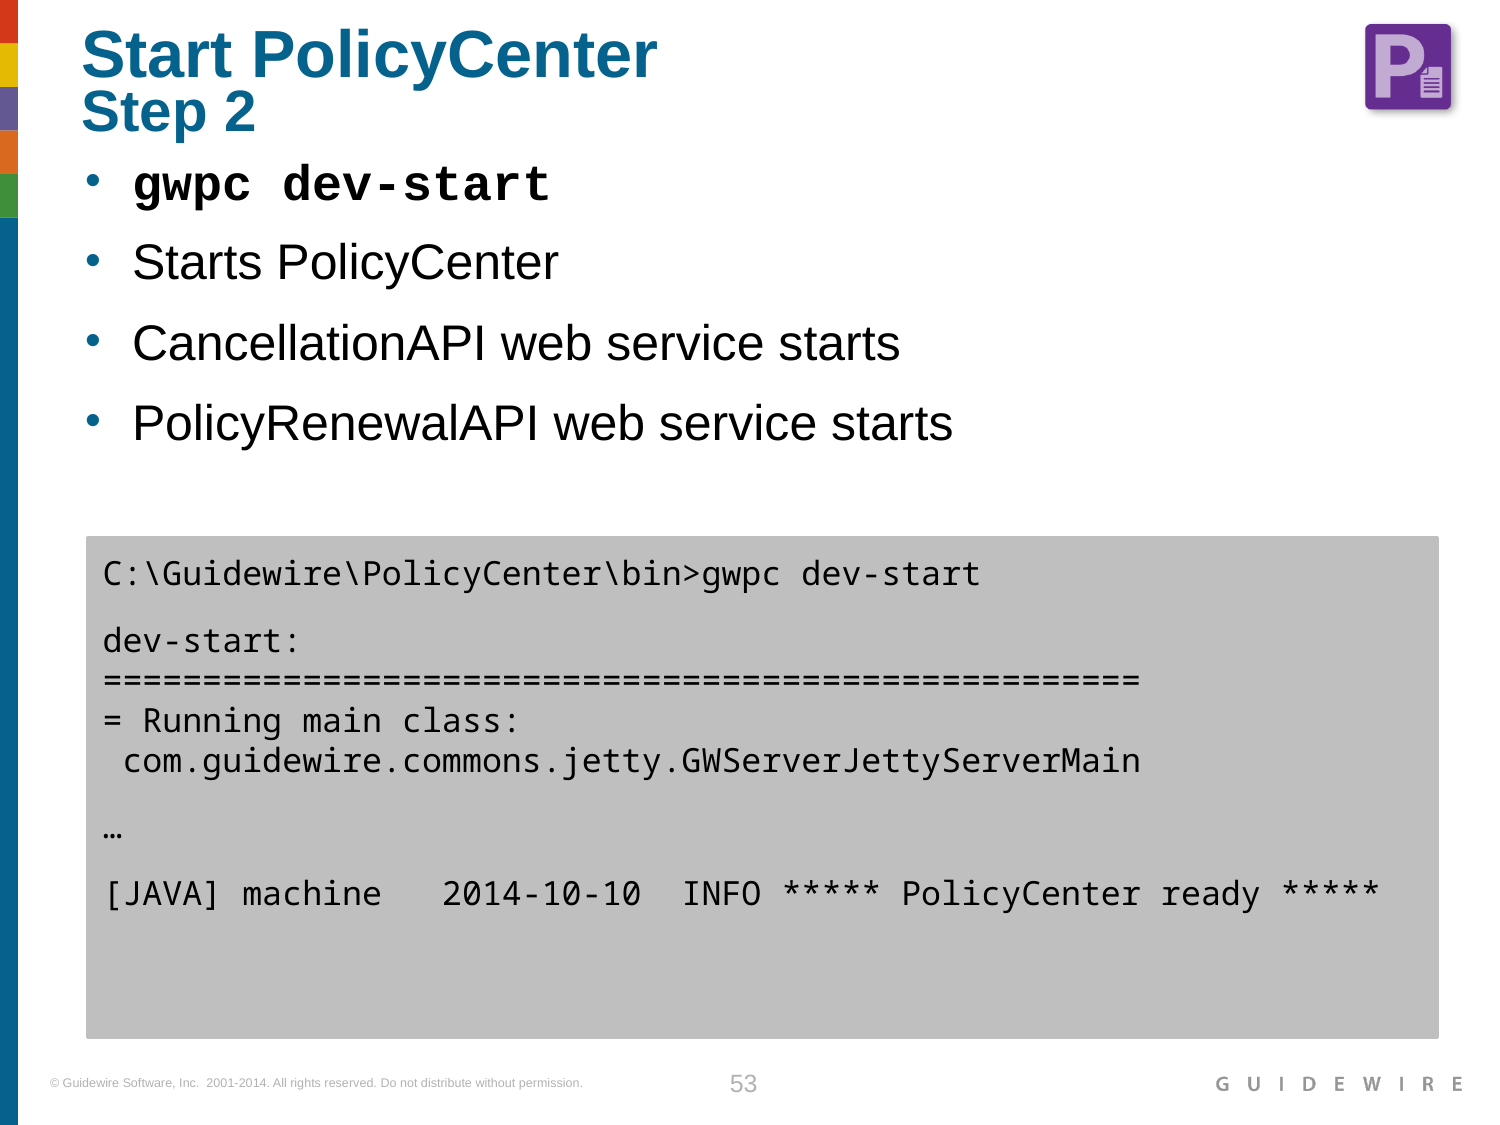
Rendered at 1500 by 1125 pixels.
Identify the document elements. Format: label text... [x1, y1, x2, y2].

text_box C:\Guidewire\PolicyCenter\bin>gwpc dev-start dev-start: ==================================================== = Running main class: com.guidewire.commons.jetty.GWServerJettyServerMain … [JAVA] machine 2014-10-10 INFO ***** PolicyCenter ready ***** [87, 537, 1438, 1038]
text_box Step 2 [81, 79, 1447, 143]
picture [1215, 1073, 1480, 1096]
list gwpc dev-start Starts PolicyCenter CancellationAPI web service starts PolicyRenewalAPI web service starts [85, 149, 1450, 450]
title Start PolicyCenter [81, 19, 1352, 79]
picture [1360, 21, 1455, 113]
